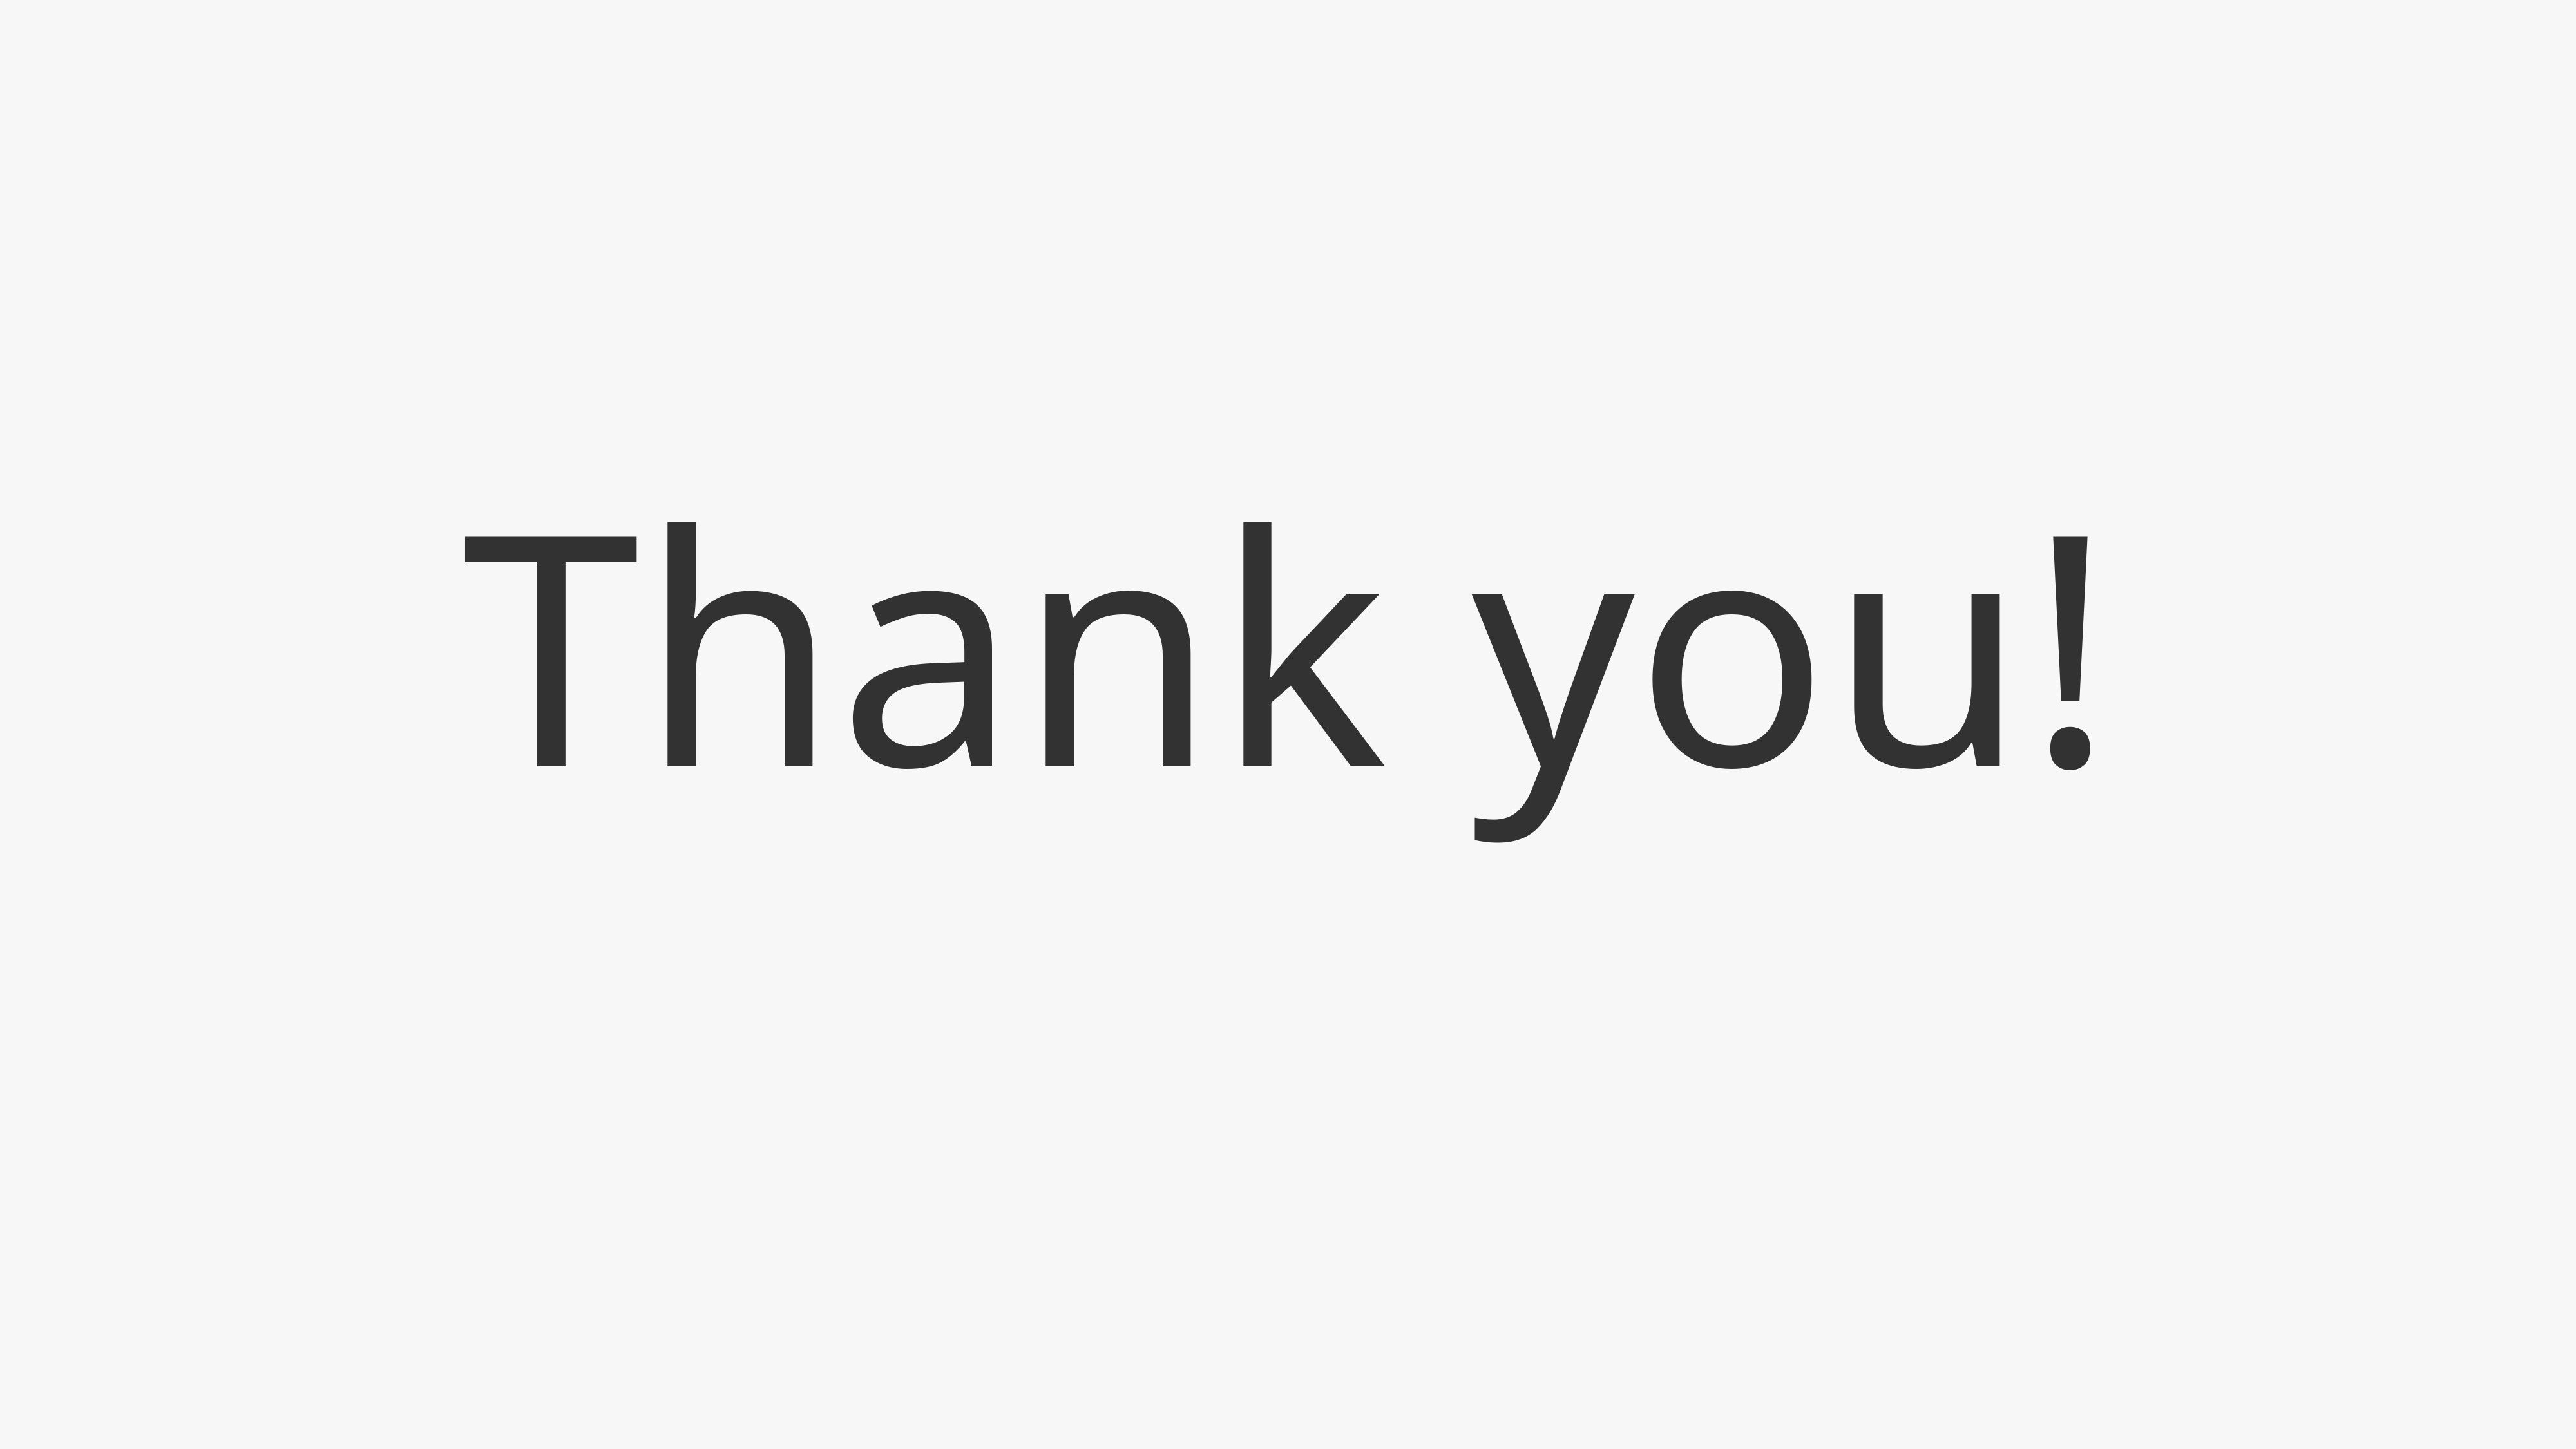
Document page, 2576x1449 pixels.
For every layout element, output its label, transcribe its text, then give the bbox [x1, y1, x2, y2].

text_box Thank you! [291, 440, 2285, 835]
